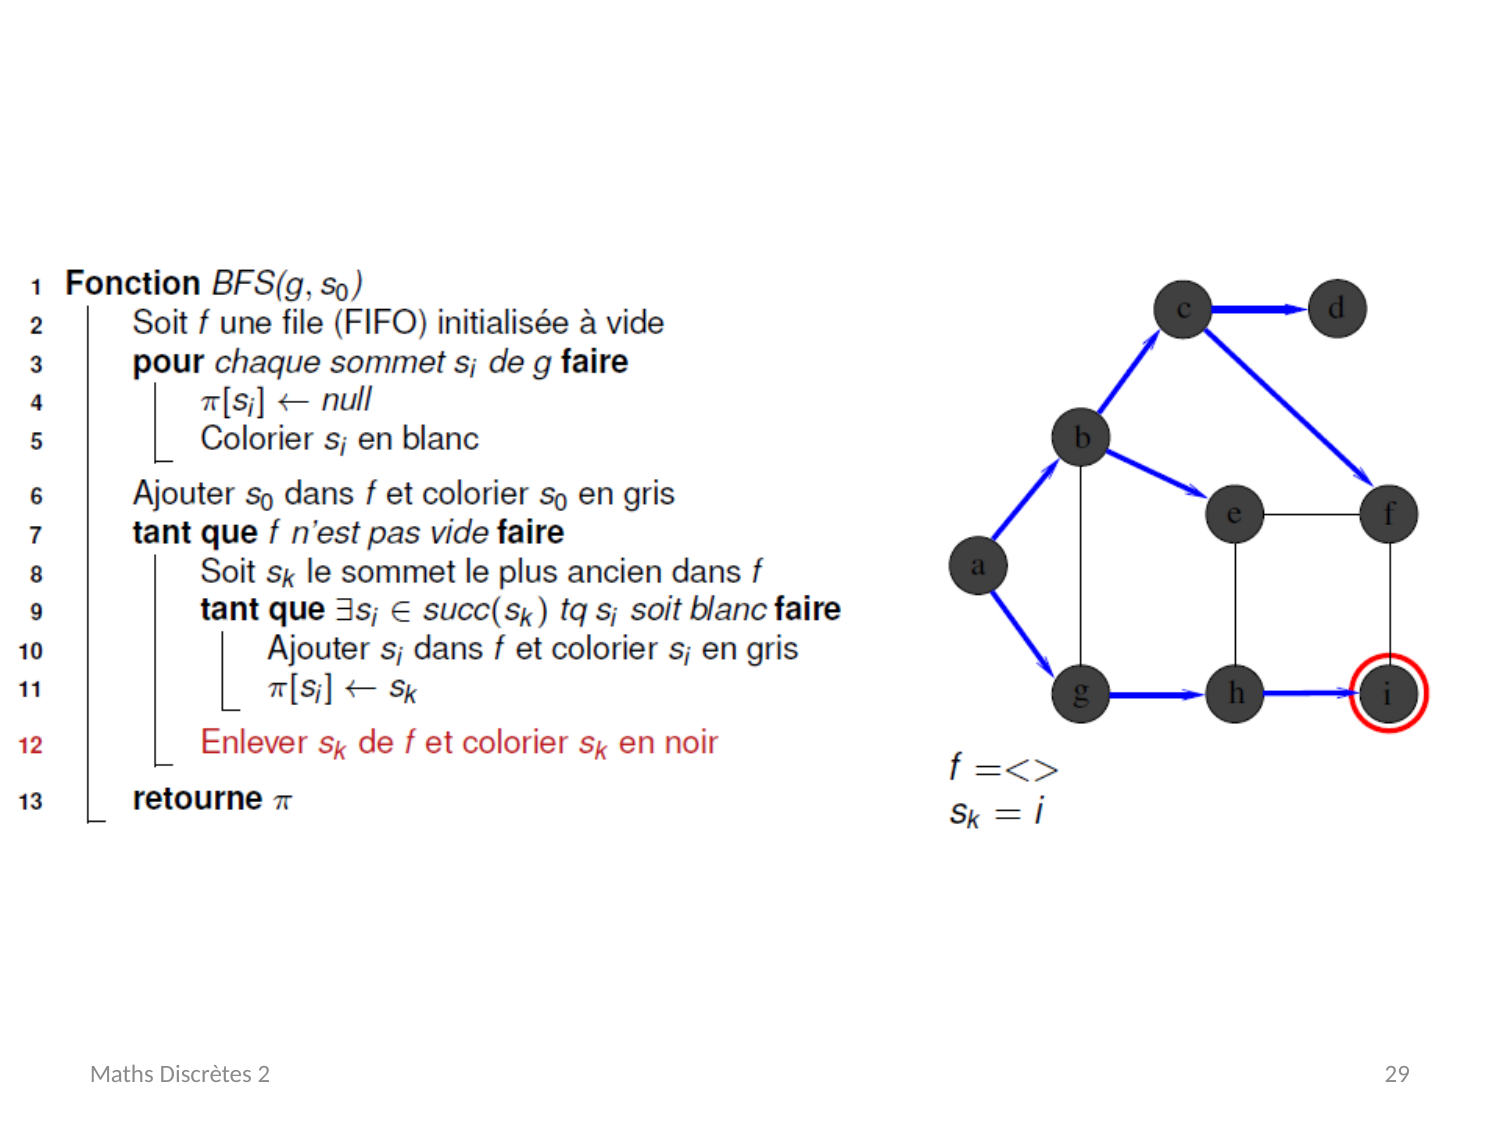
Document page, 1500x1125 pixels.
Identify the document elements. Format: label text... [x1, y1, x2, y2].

picture [17, 248, 1446, 849]
slide_number Maths Discrètes 2 [75, 1042, 425, 1103]
slide_number 29 [1074, 1042, 1425, 1103]
